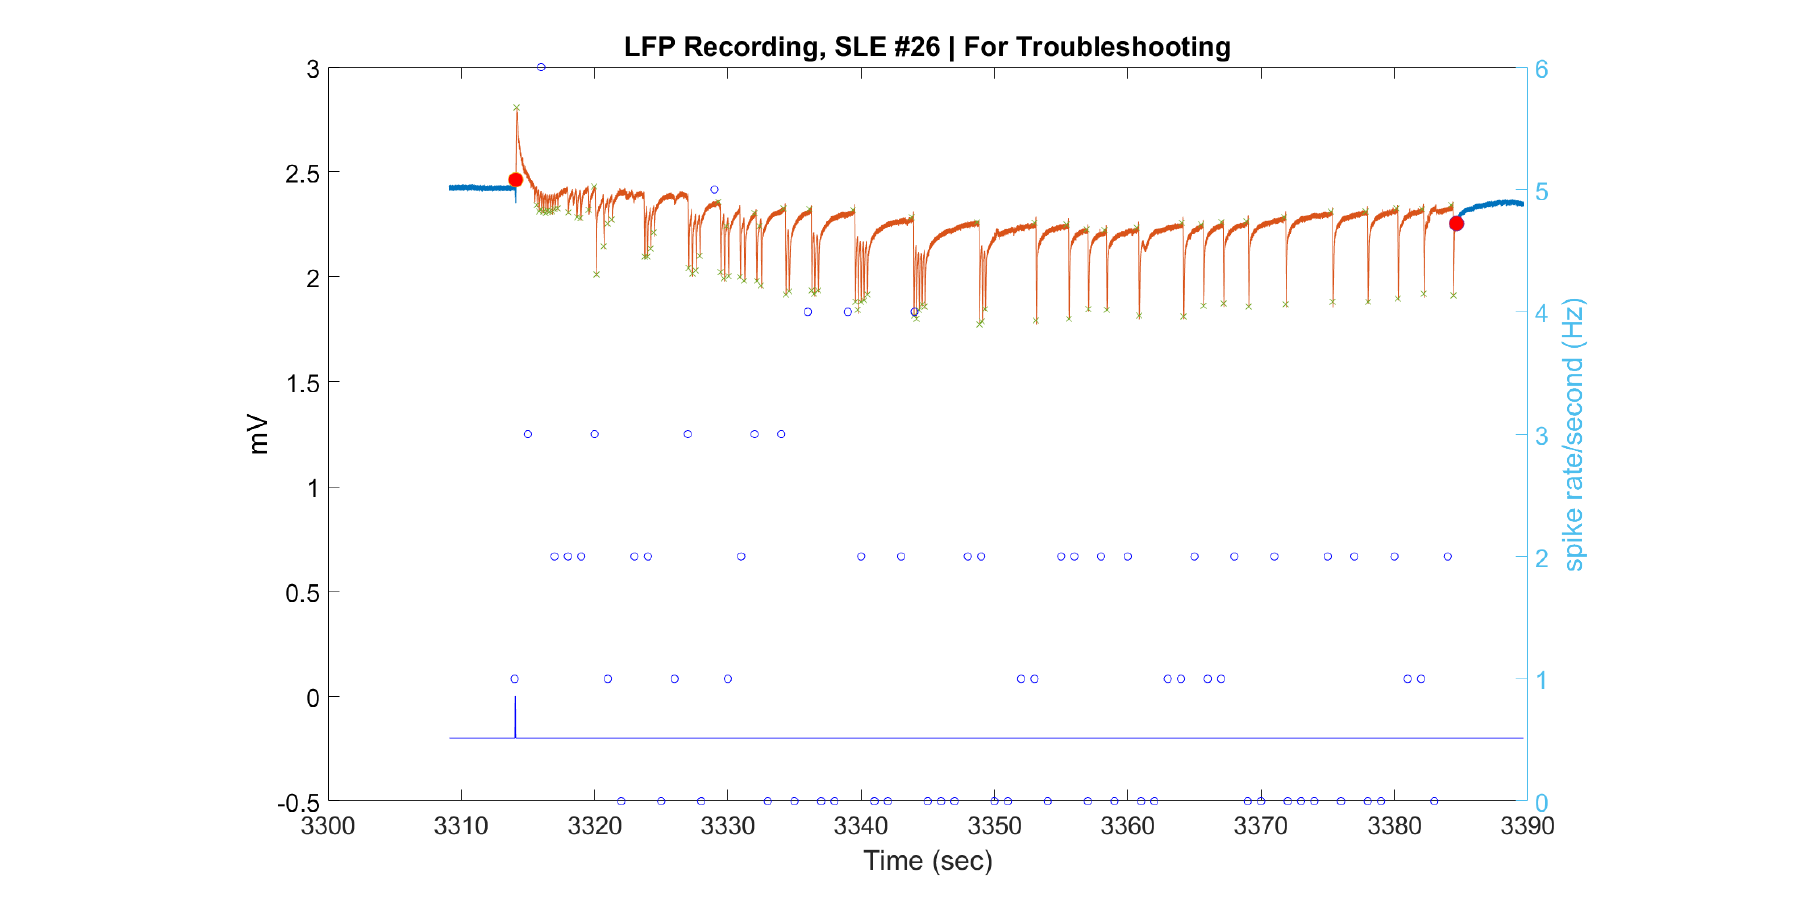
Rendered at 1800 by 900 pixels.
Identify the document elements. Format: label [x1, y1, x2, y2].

picture [126, 0, 1674, 900]
